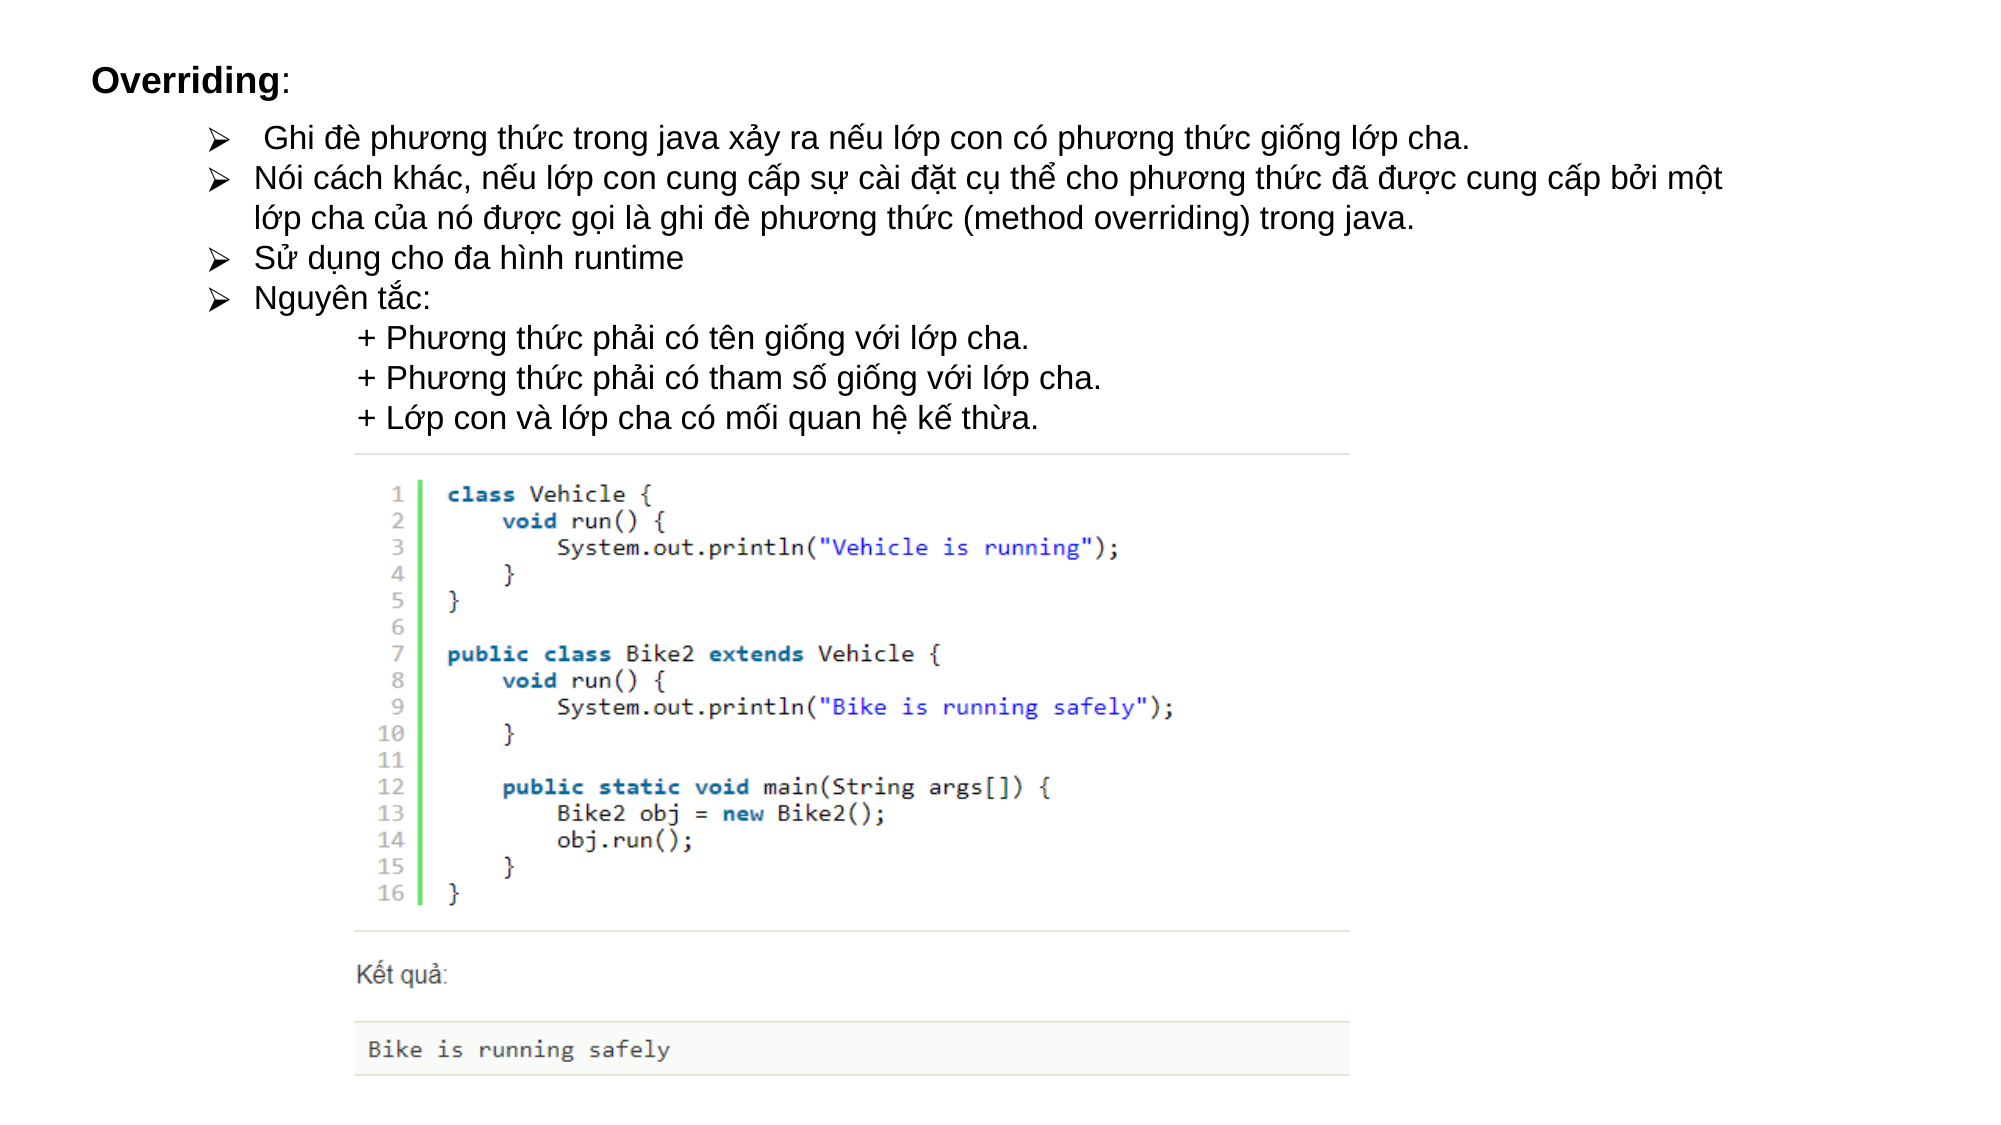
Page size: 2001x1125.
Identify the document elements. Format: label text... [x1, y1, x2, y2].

text_box Overriding: [76, 48, 507, 109]
picture [354, 441, 1350, 1087]
text_box Ghi đè phương thức trong java xảy ra nếu lớp con có phương thức giống lớp cha. Nói cách khác, nếu lớp con cung cấp sự cài đặt cụ thể cho phương thức đã được cung cấp bởi một lớp cha của nó được gọi là ghi đè phương thức (method overriding) trong java. Sử dụng cho đa hình runtime Nguyên tắc: + Phương thức phải có tên giống với lớp cha. + Phương thức phải có tham số giống với lớp cha. + Lớp con và lớp cha có mối quan hệ kế thừa. [192, 109, 1769, 484]
